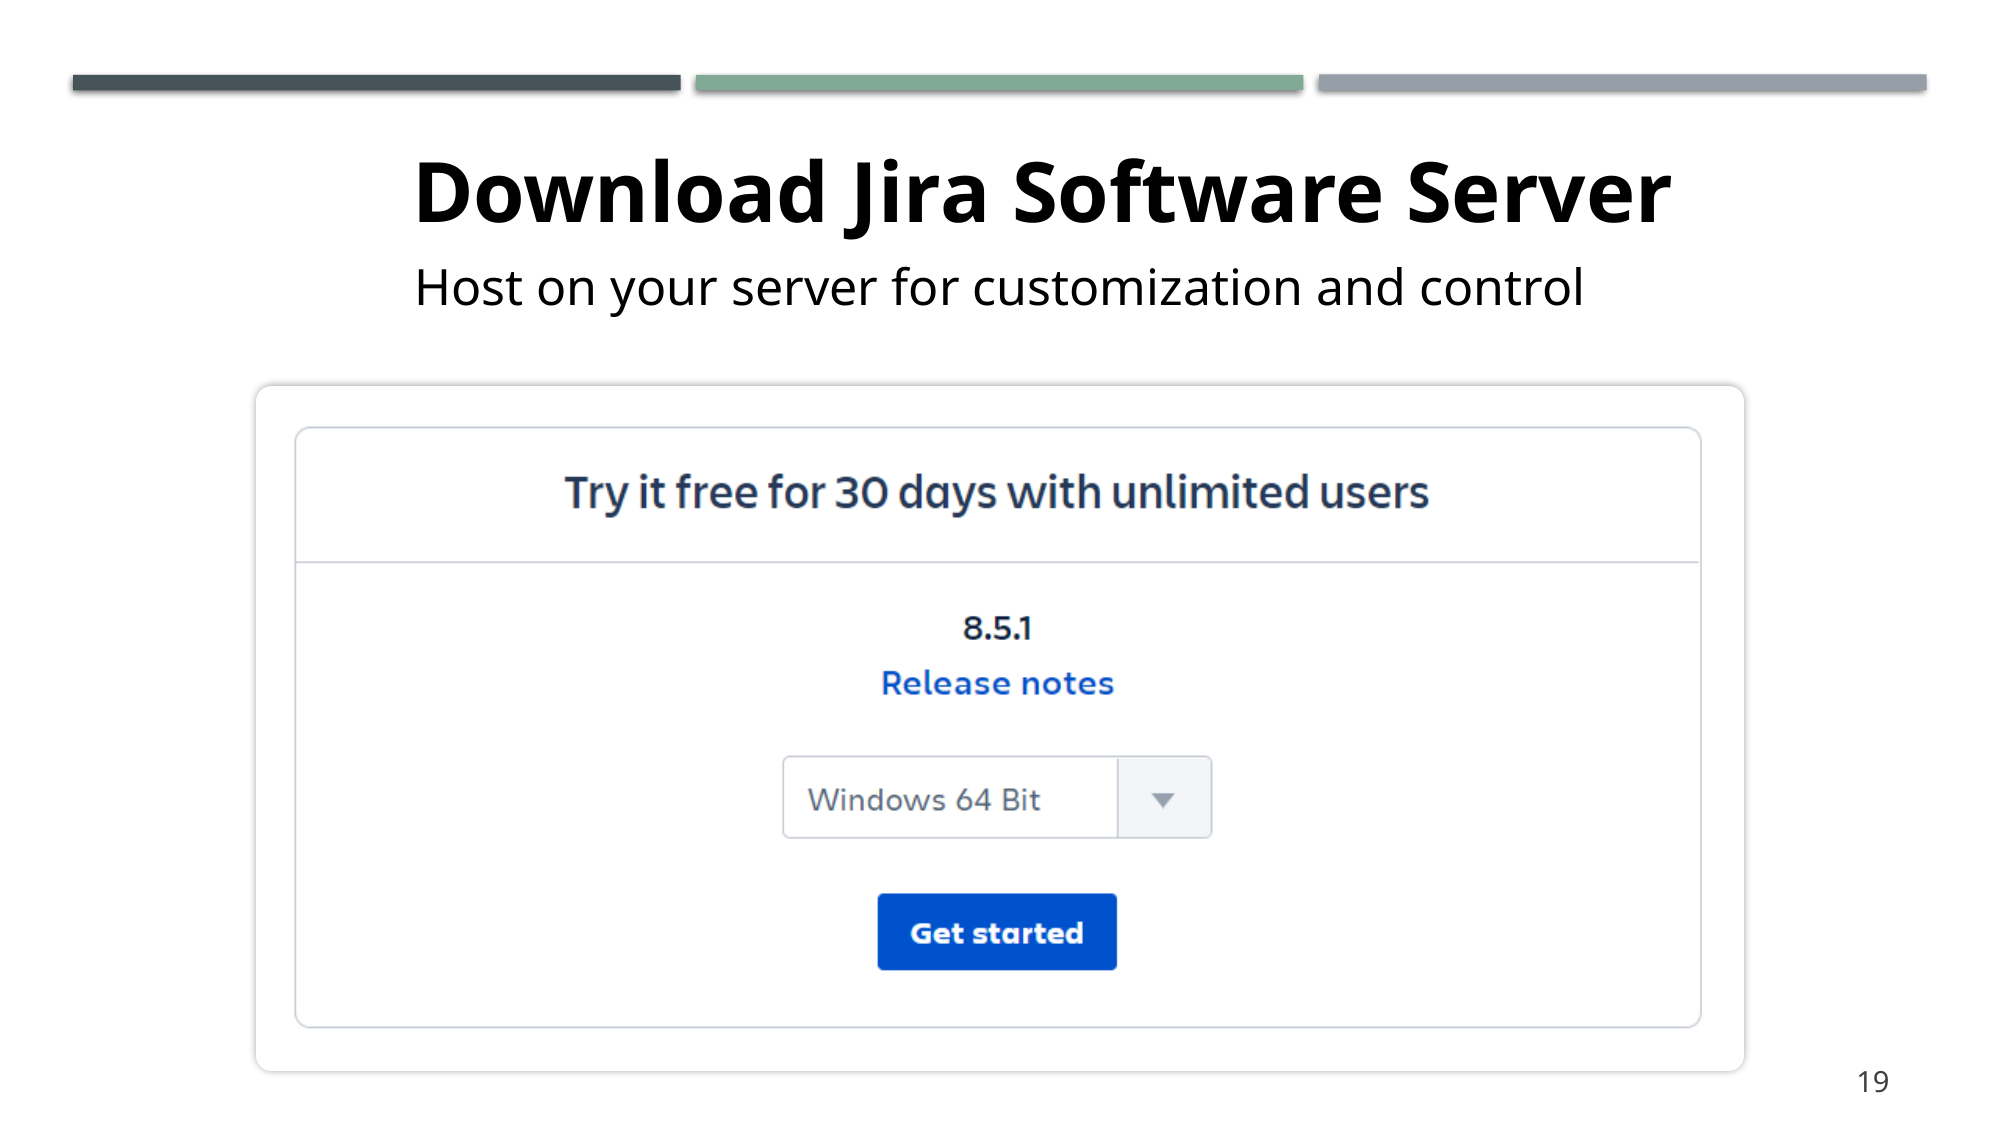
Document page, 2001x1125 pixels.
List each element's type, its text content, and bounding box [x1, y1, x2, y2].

text_box Download Jira Software Server [397, 132, 1698, 247]
slide_number 19 [1732, 1053, 1905, 1114]
picture [286, 416, 1713, 1041]
text_box Host on your server for customization and control [399, 248, 1601, 323]
